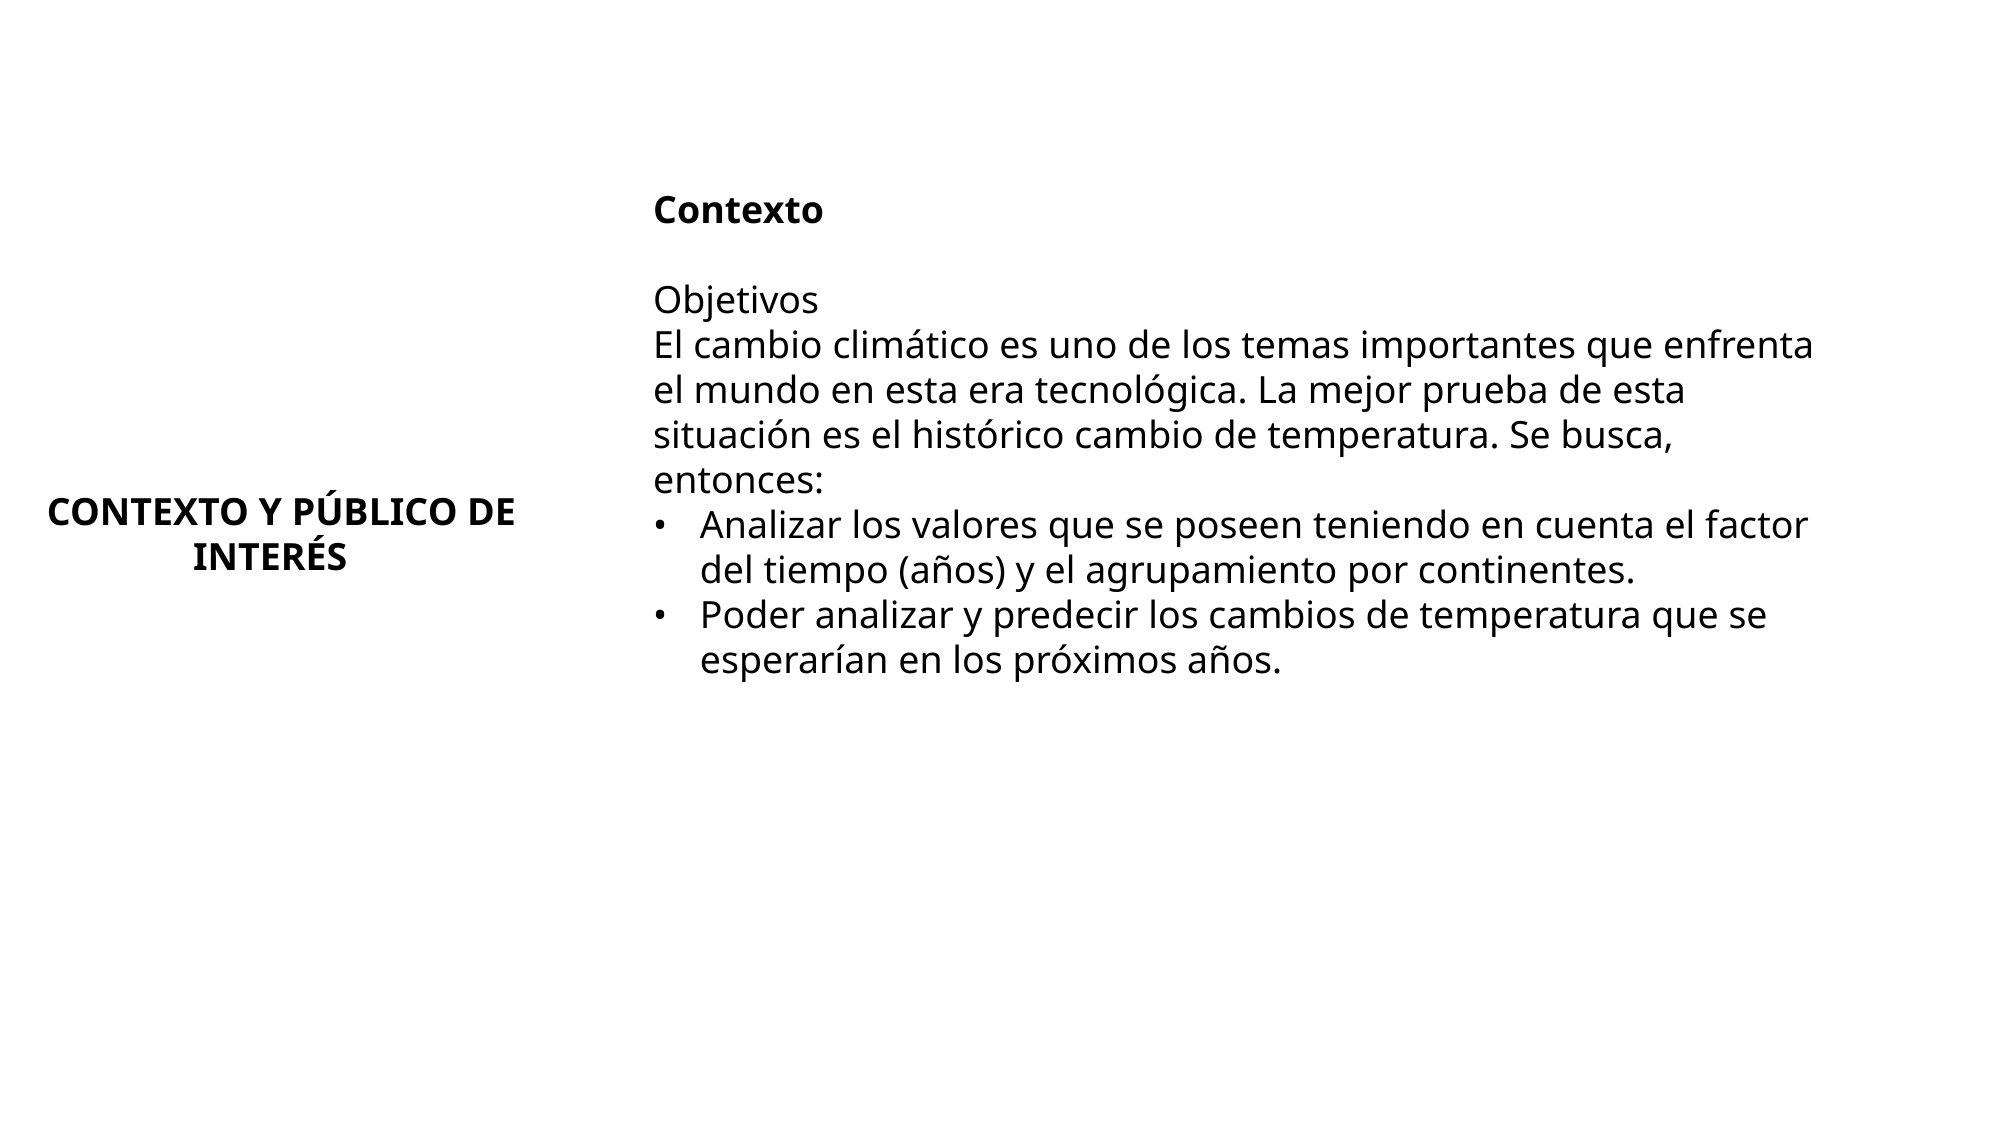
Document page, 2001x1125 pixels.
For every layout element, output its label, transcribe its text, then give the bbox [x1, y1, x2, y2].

text_box Contexto Objetivos El cambio climático es uno de los temas importantes que enfrenta el mundo en esta era tecnológica. La mejor prueba de esta situación es el histórico cambio de temperatura. Se busca, entonces: Analizar los valores que se poseen teniendo en cuenta el factor del tiempo (años) y el agrupamiento por continentes. Poder analizar y predecir los cambios de temperatura que se esperarían en los próximos años. [638, 88, 1866, 814]
text_box CONTEXTO Y PÚBLICO DE INTERÉS [0, 479, 638, 585]
